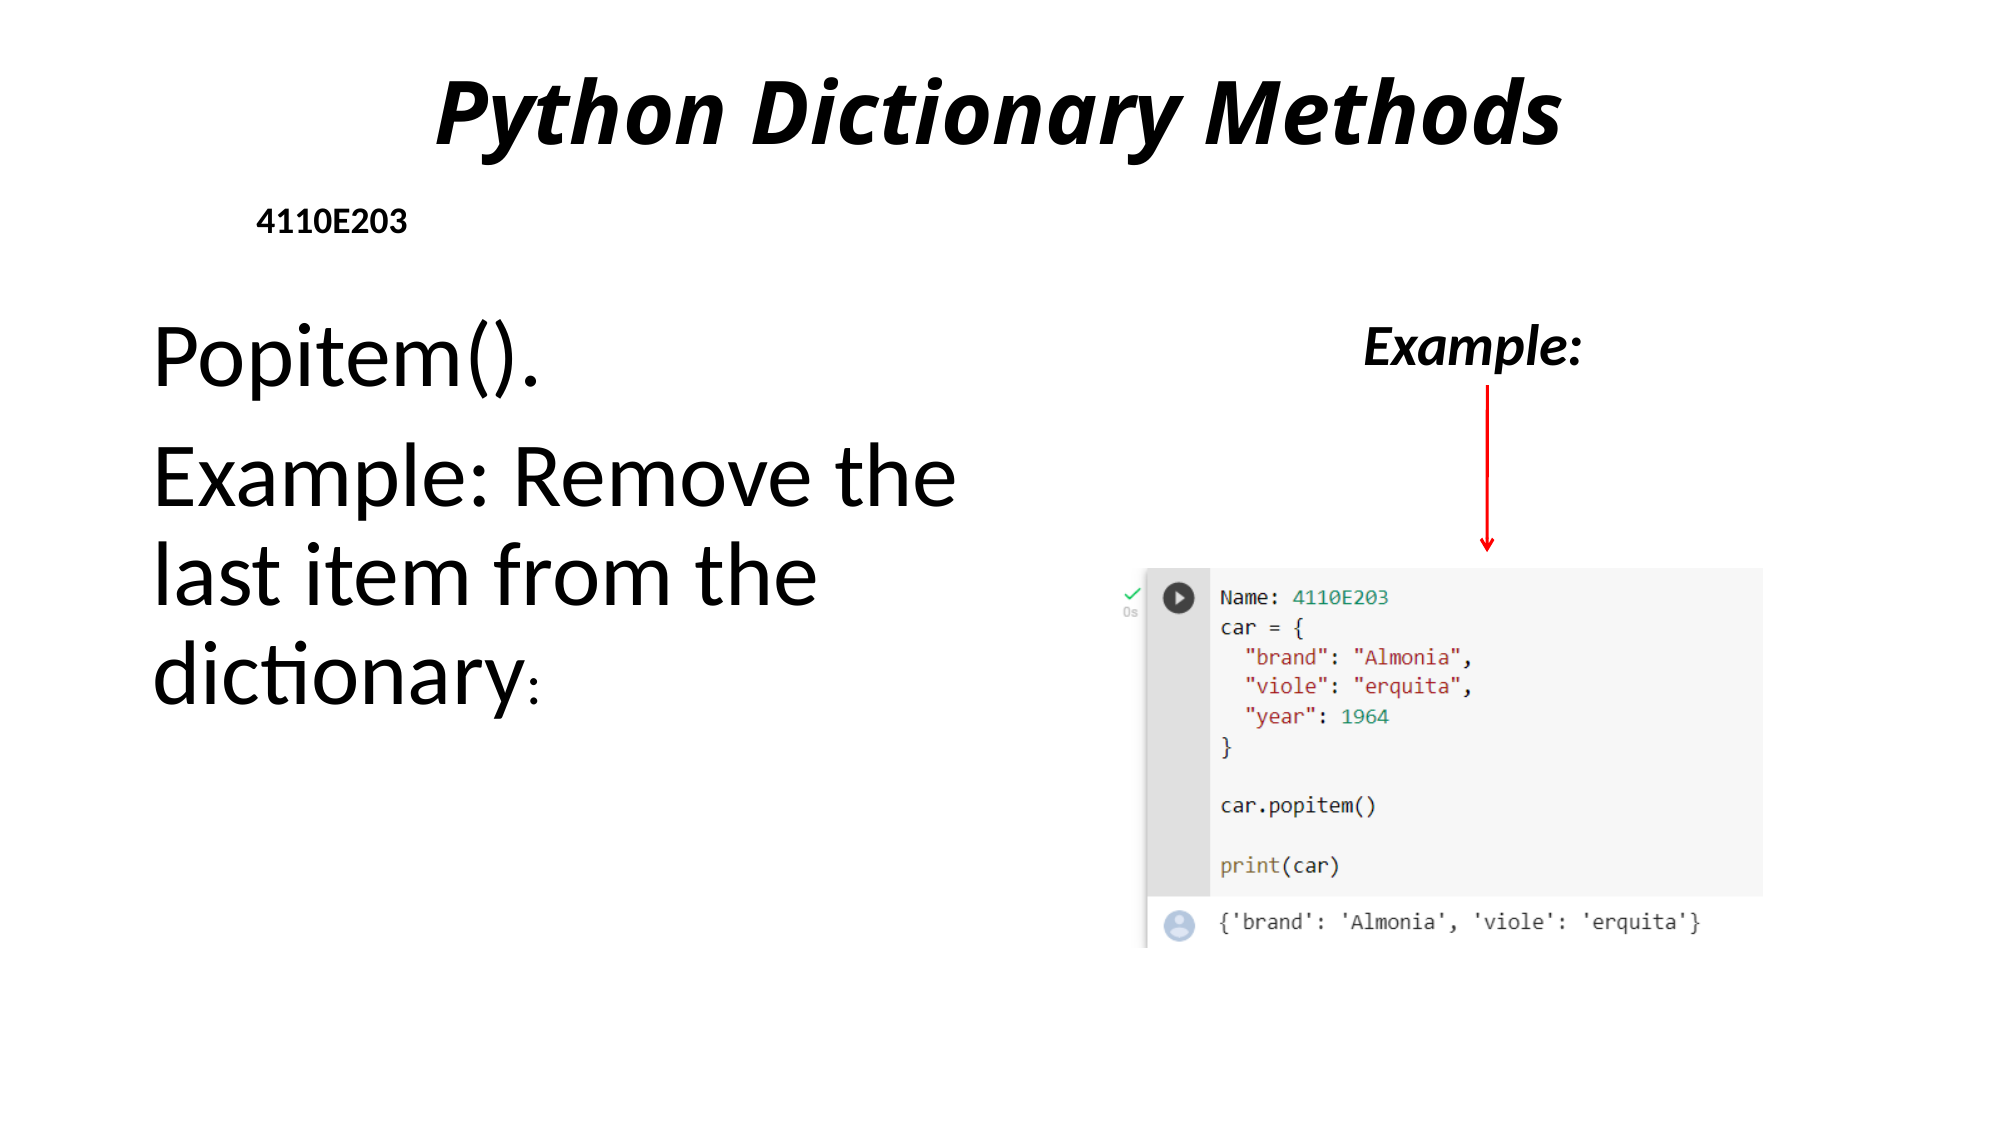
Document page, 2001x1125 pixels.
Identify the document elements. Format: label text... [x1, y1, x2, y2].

text_box Example: [1348, 299, 1600, 385]
list Popitem(). Example: Remove the last item from the dictionary: [137, 299, 988, 1014]
text_box 4110E203 [241, 189, 423, 249]
title Python Dictionary Methods [137, 59, 1863, 278]
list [1115, 568, 1763, 948]
